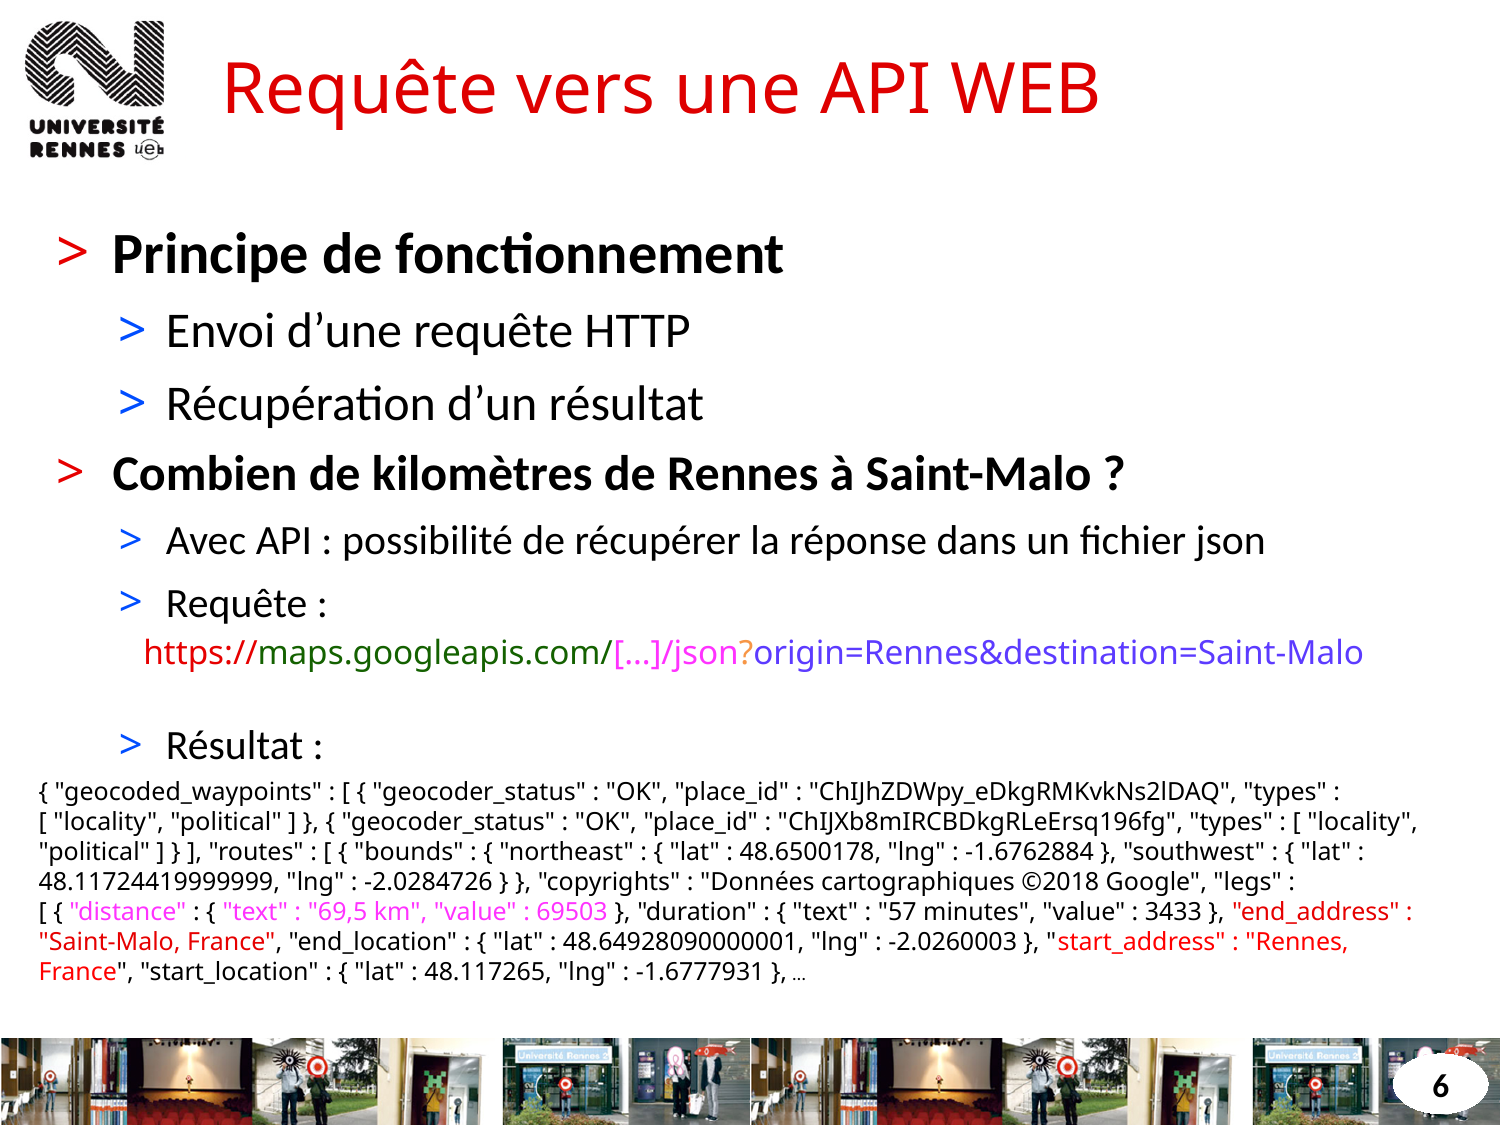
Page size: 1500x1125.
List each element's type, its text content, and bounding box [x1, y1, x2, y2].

list Principe de fonctionnement Envoi d’une requête HTTP Récupération d’un résultat Combien de kilomètres de Rennes à Saint-Malo ? Avec API : possibilité de récupérer la réponse dans un fichier json Requête : Résultat : [41, 208, 1471, 1012]
text_box https://maps.googleapis.com/[…]/json?origin=Rennes&destination=Saint-Malo [128, 623, 1380, 679]
picture [0, 0, 186, 169]
picture [0, 1038, 1500, 1125]
title Requête vers une API WEB [206, 2, 1471, 169]
slide_number 6 [1393, 1053, 1489, 1114]
text_box { "geocoded_waypoints" : [ { "geocoder_status" : "OK", "place_id" : "ChIJhZDWpy_eDkgRMKvkNs2lDAQ", "types" : [ "locality", "political" ] }, { "geocoder_status" : "OK", "place_id" : "ChIJXb8mIRCBDkgRLeErsq196fg", "types" : [ "locality", "political" ] } ], "routes" : [ { "bounds" : { "northeast" : { "lat" : 48.6500178, "lng" : -1.6762884 }, "southwest" : { "lat" : 48.11724419999999, "lng" : -2.0284726 } }, "copyrights" : "Données cartographiques ©2018 Google", "legs" : [ { "distance" : { "text" : "69,5 km", "value" : 69503 }, "duration" : { "text" : "57 minutes", "value" : 3433 }, "end_address" : "Saint-Malo, France", "end_location" : { "lat" : 48.64928090000001, "lng" : -2.0260003 }, "start_address" : "Rennes, France", "start_location" : { "lat" : 48.117265, "lng" : -1.6777931 }, … [23, 768, 1454, 993]
